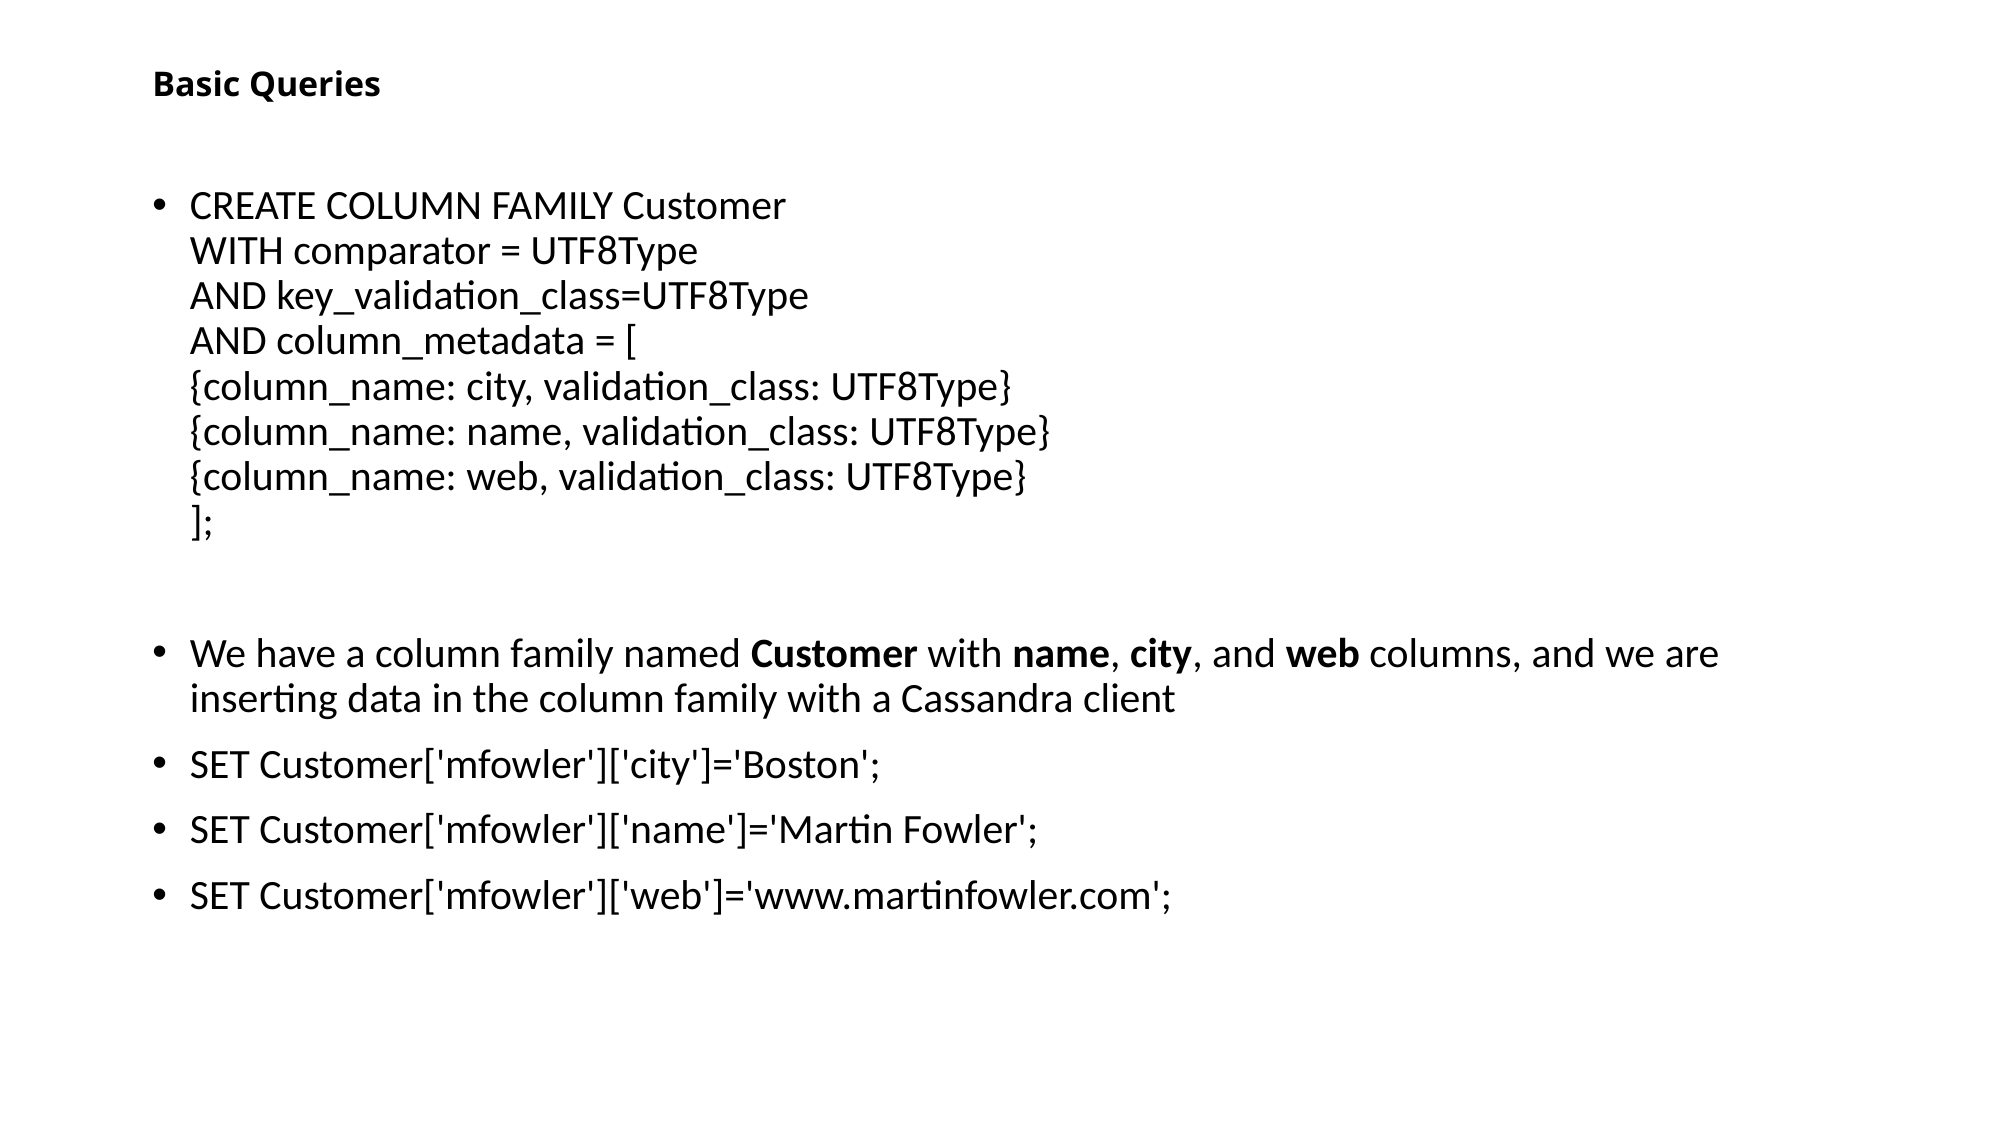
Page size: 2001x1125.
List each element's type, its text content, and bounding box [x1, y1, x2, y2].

list CREATE COLUMN FAMILY Customer WITH comparator = UTF8Type AND key_validation_class=UTF8Type AND column_metadata = [ {column_name: city, validation_class: UTF8Type} {column_name: name, validation_class: UTF8Type} {column_name: web, validation_class: UTF8Type} ]; We have a column family named Customer with name, city, and web columns, and we are inserting data in the column family with a Cassandra client SET Customer['mfowler']['city']='Boston'; SET Customer['mfowler']['name']='Martin Fowler'; SET Customer['mfowler']['web']='www.martinfowler.com'; [137, 176, 1863, 1014]
title Basic Queries [137, 59, 1863, 112]
